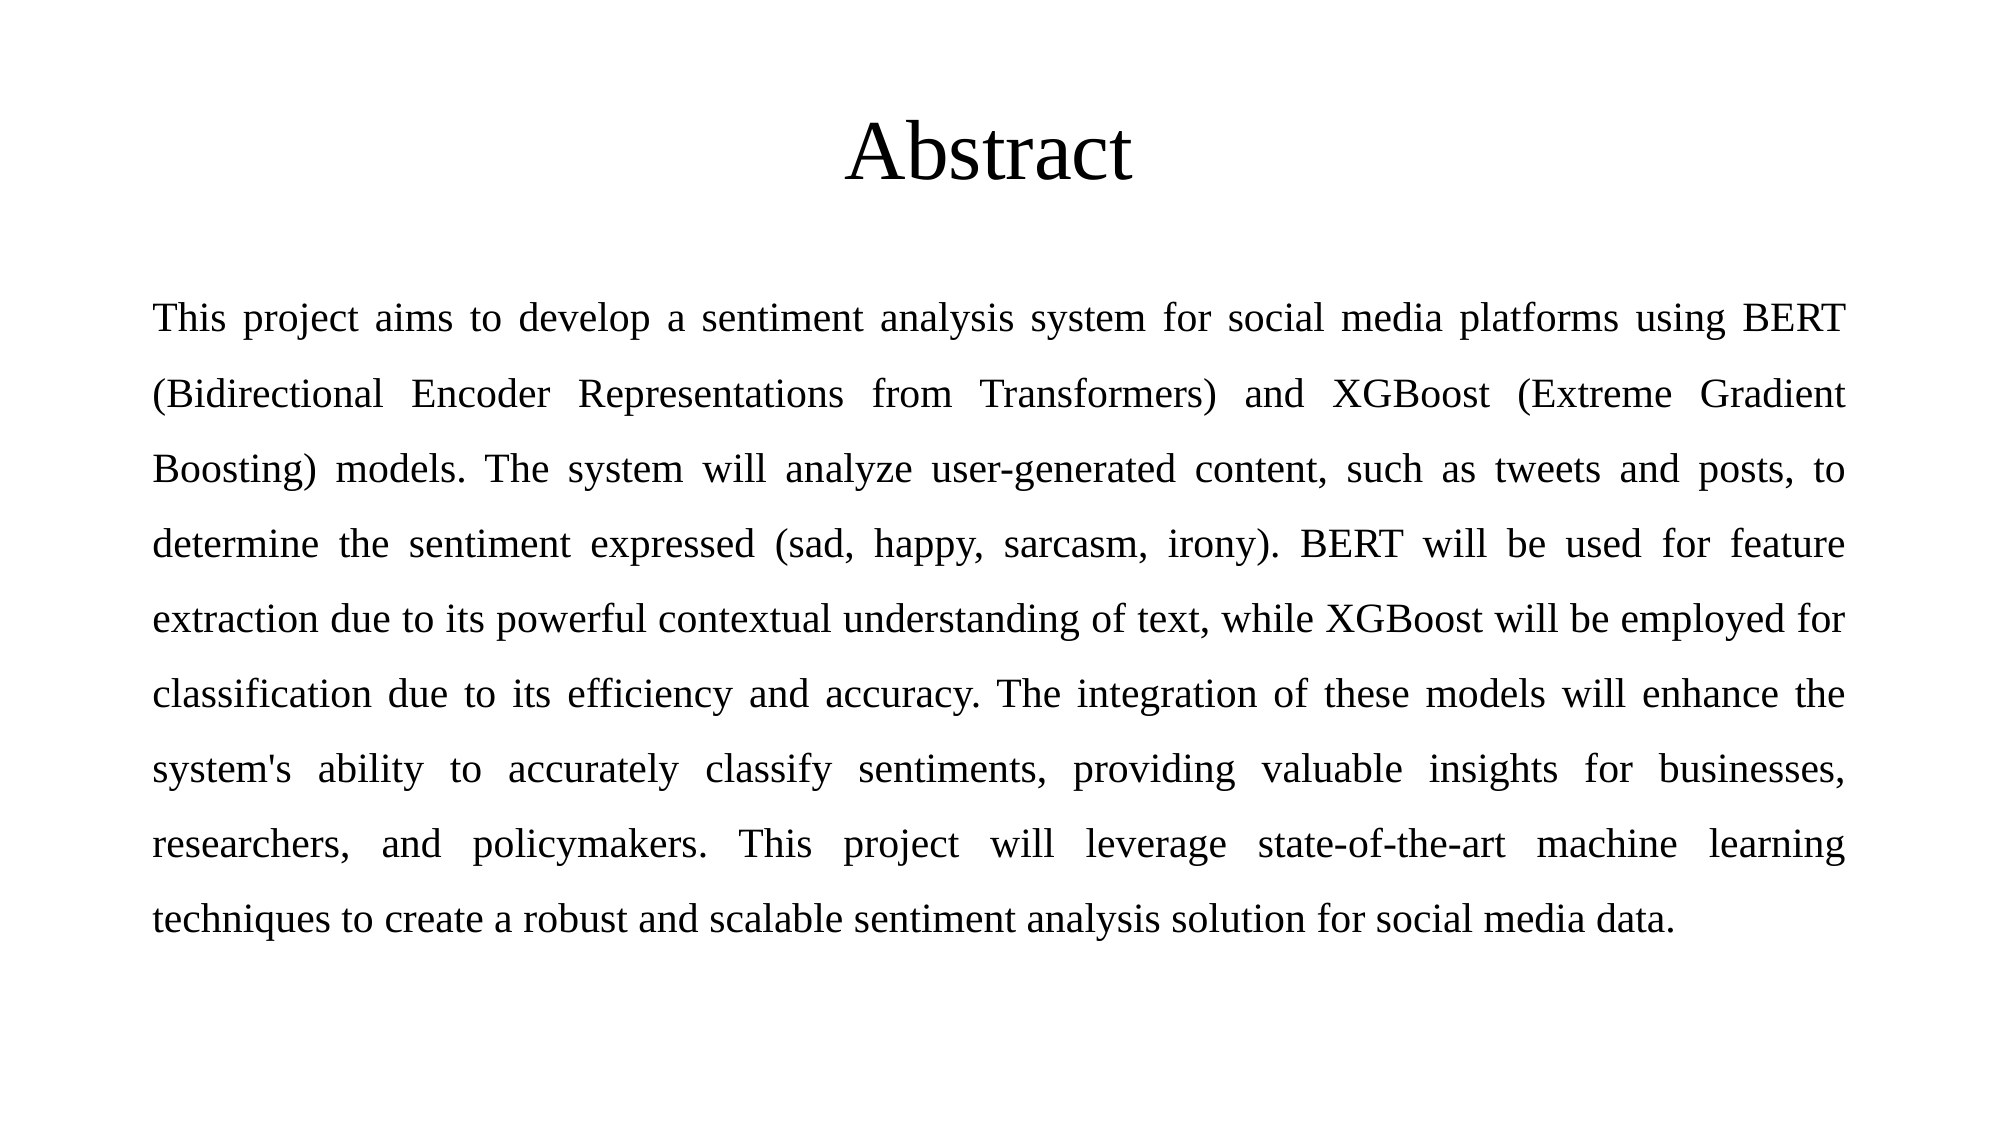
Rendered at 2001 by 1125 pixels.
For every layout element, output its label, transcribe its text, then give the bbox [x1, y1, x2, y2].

title Abstract [137, 98, 1863, 206]
list This project aims to develop a sentiment analysis system for social media platforms using BERT (Bidirectional Encoder Representations from Transformers) and XGBoost (Extreme Gradient Boosting) models. The system will analyze user-generated content, such as tweets and posts, to determine the sentiment expressed (sad, happy, sarcasm, irony). BERT will be used for feature extraction due to its powerful contextual understanding of text, while XGBoost will be employed for classification due to its efficiency and accuracy. The integration of these models will enhance the system's ability to accurately classify sentiments, providing valuable insights for businesses, researchers, and policymakers. This project will leverage state-of-the-art machine learning techniques to create a robust and scalable sentiment analysis solution for social media data. [137, 257, 1863, 972]
